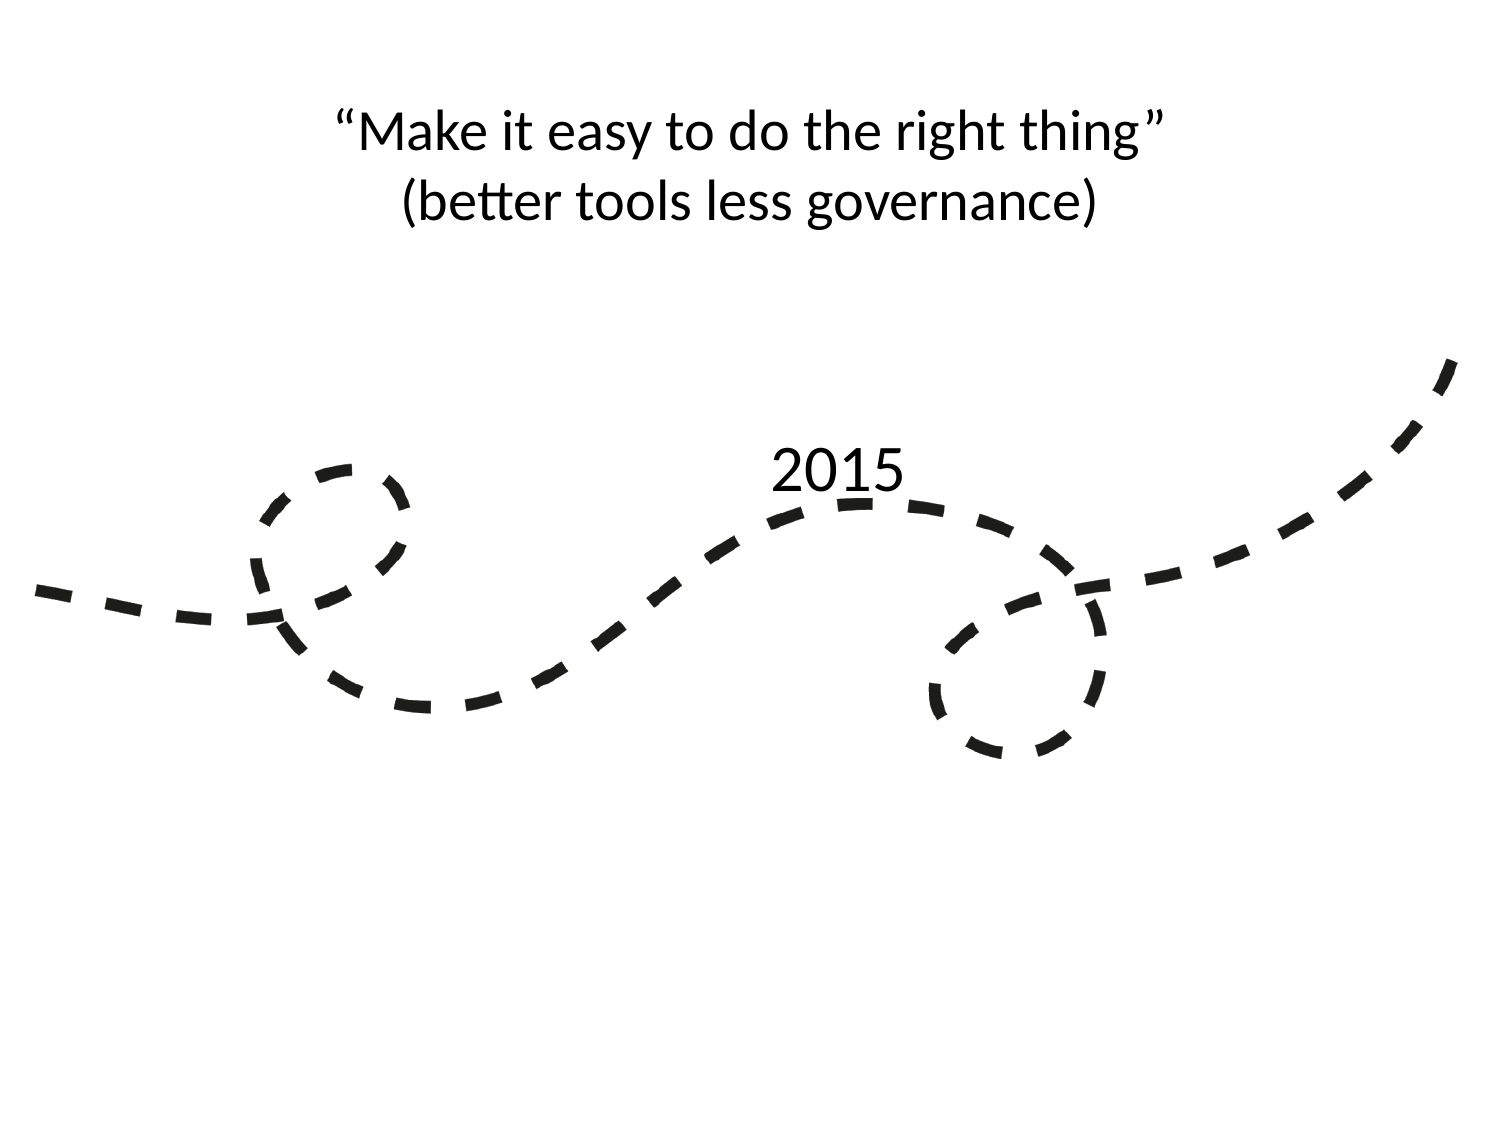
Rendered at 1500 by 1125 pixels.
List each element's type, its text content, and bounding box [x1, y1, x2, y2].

picture [0, 343, 1500, 778]
text_box “Make it easy to do the right thing” (better tools less governance) [317, 85, 1183, 240]
